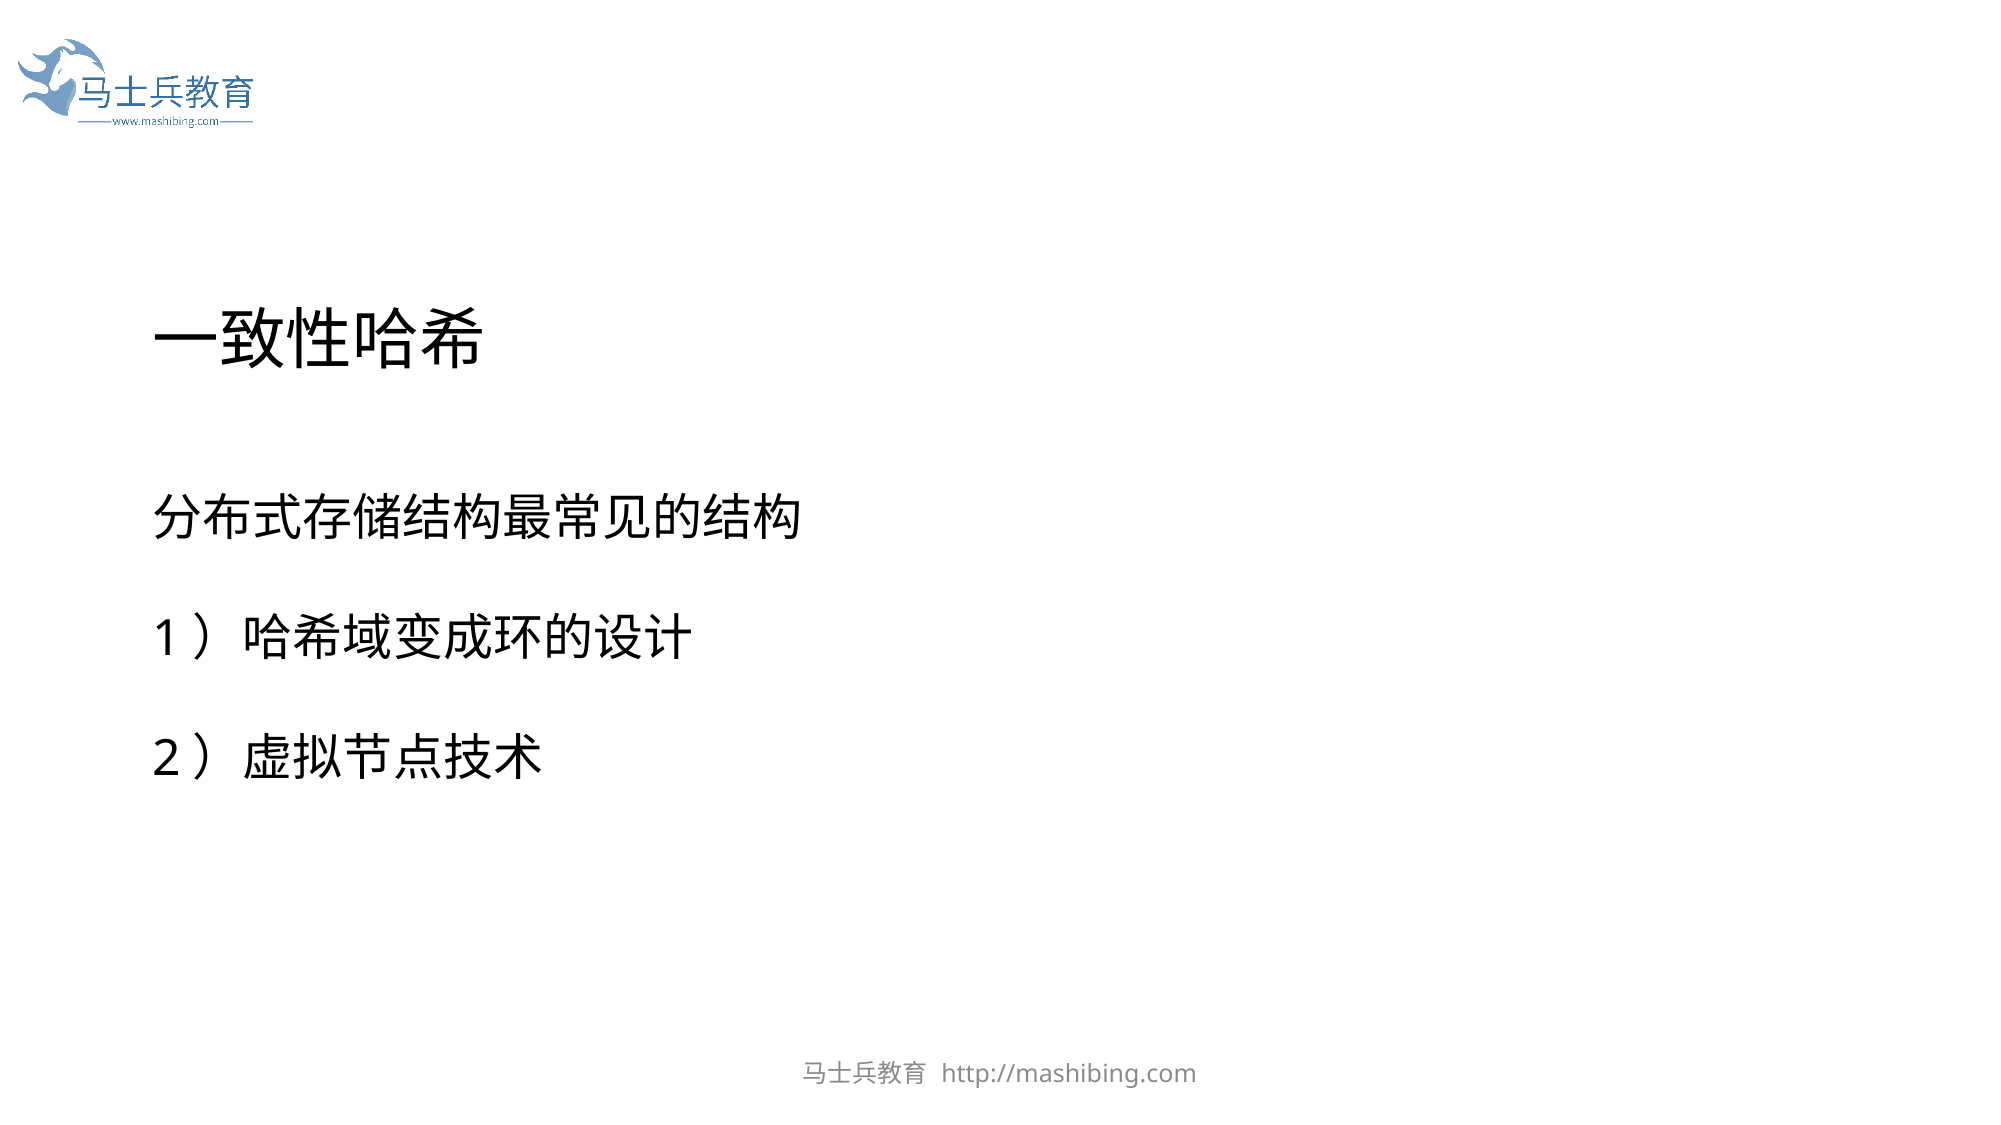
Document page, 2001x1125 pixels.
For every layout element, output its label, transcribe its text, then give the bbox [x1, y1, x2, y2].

list 分布式存储结构最常见的结构 1）哈希域变成环的设计 2）虚拟节点技术 [137, 477, 1863, 960]
title 一致性哈希 [137, 205, 1863, 477]
picture [7, 5, 276, 177]
footer 马士兵教育 http://mashibing.com [662, 1042, 1338, 1103]
